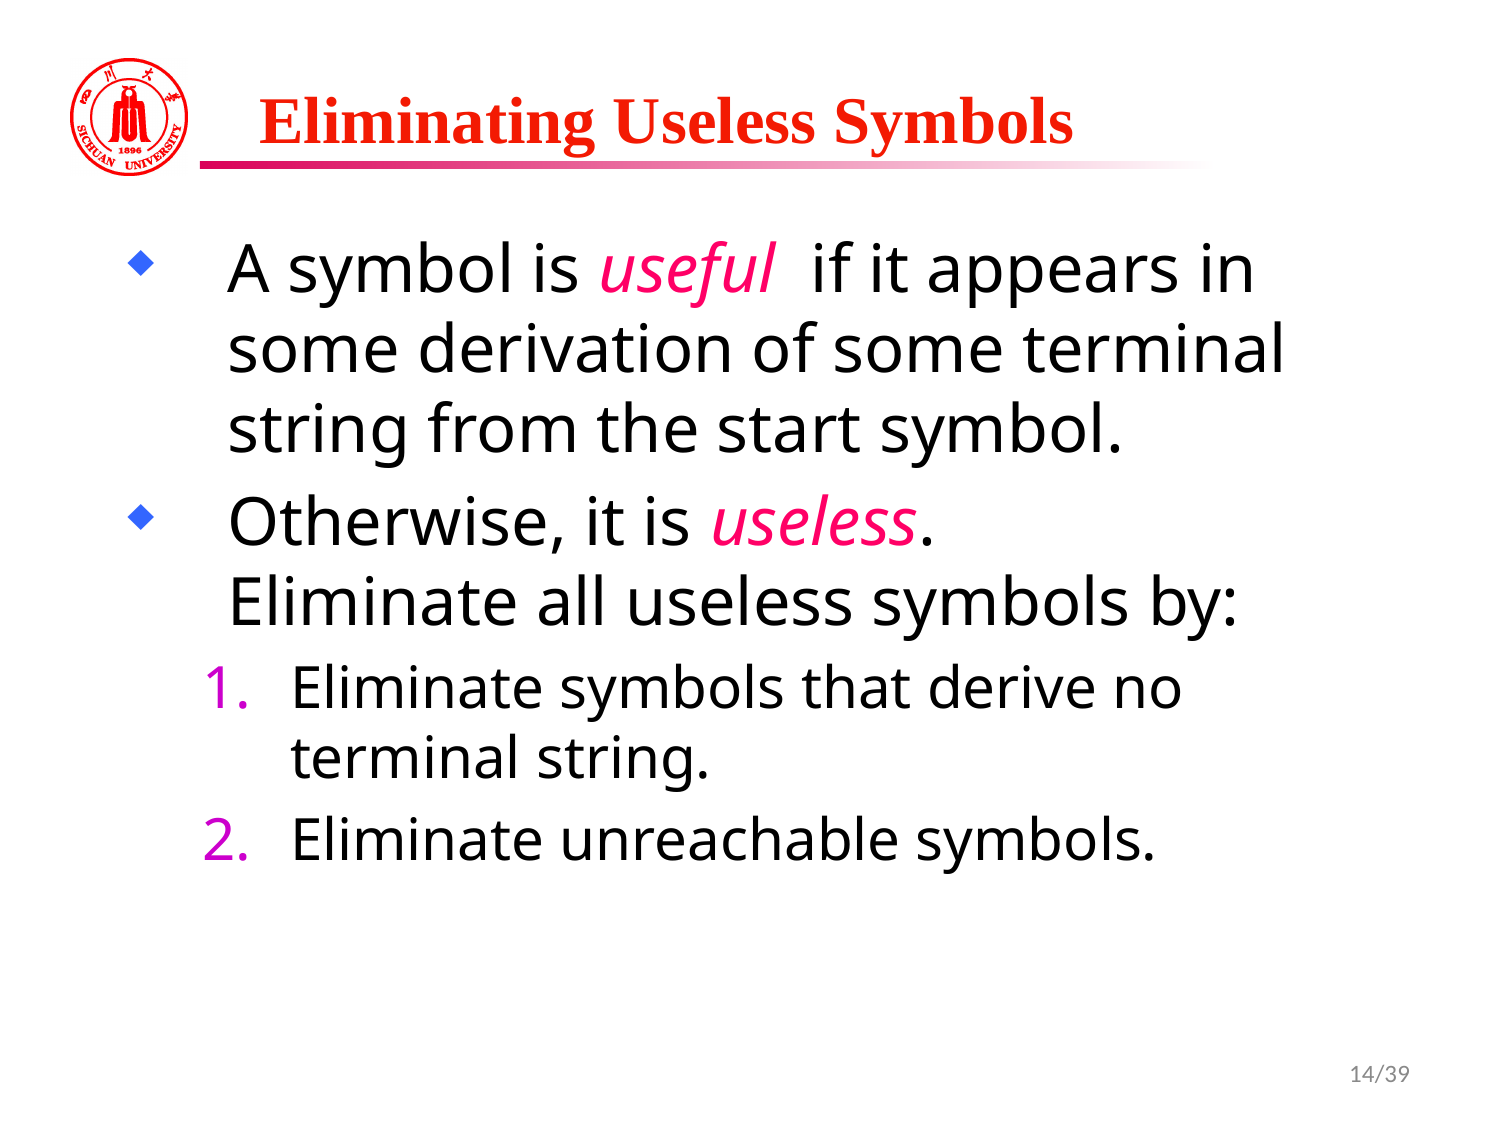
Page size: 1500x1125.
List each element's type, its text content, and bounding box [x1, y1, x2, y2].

picture [70, 58, 188, 176]
text_box [199, 161, 1214, 169]
text_box A symbol is useful if it appears in some derivation of some terminal string from the start symbol. Otherwise, it is useless. Eliminate all useless symbols by: Eliminate symbols that derive no terminal string. Eliminate unreachable symbols. [112, 218, 1388, 1047]
text_box Eliminating Useless Symbols [252, 72, 1083, 160]
slide_number 14/39 [1074, 1042, 1425, 1103]
